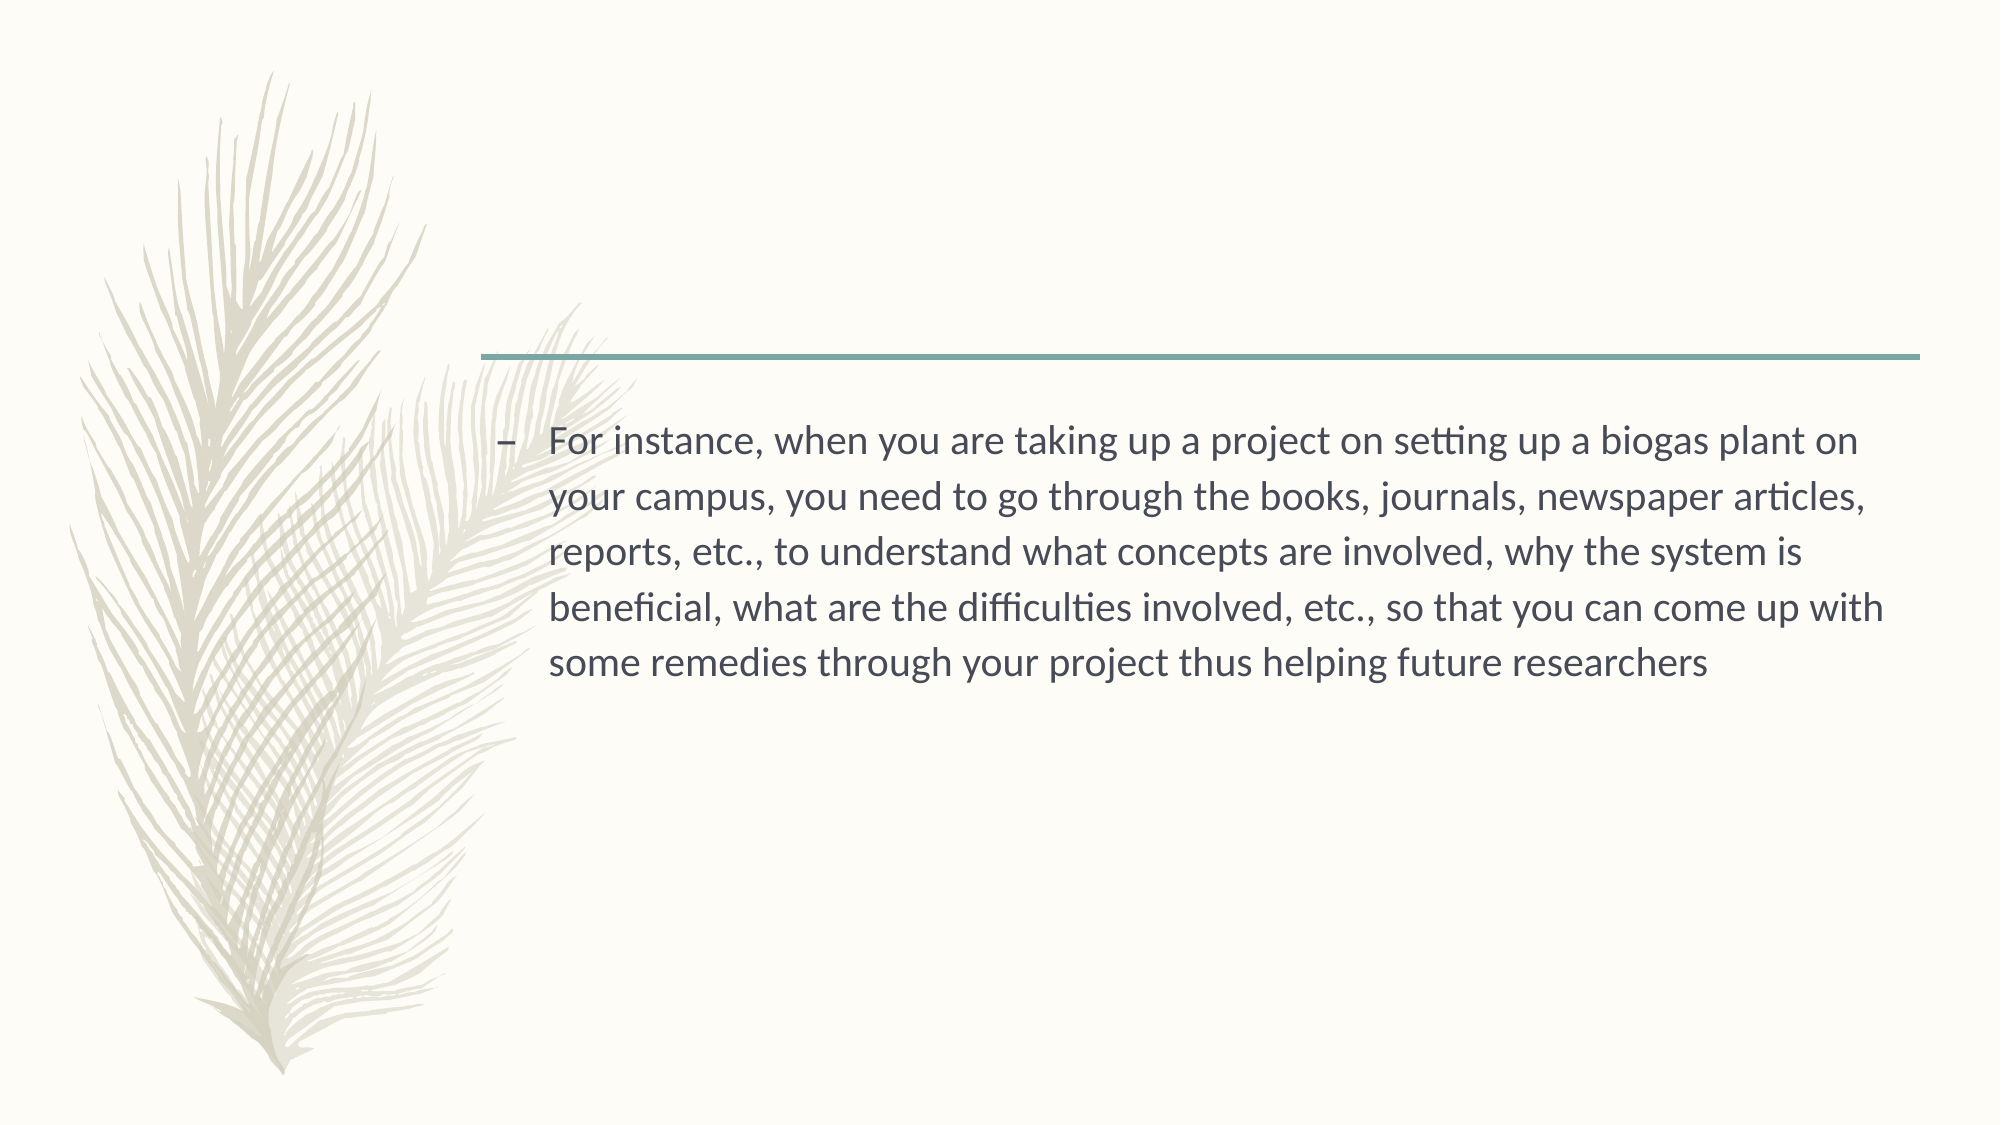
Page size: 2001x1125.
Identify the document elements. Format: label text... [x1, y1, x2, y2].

list For instance, when you are taking up a project on setting up a biogas plant on your campus, you need to go through the books, journals, newspaper articles, reports, etc., to understand what concepts are involved, why the system is beneficial, what are the difficulties involved, etc., so that you can come up with some remedies through your project thus helping future researchers [481, 399, 1920, 999]
